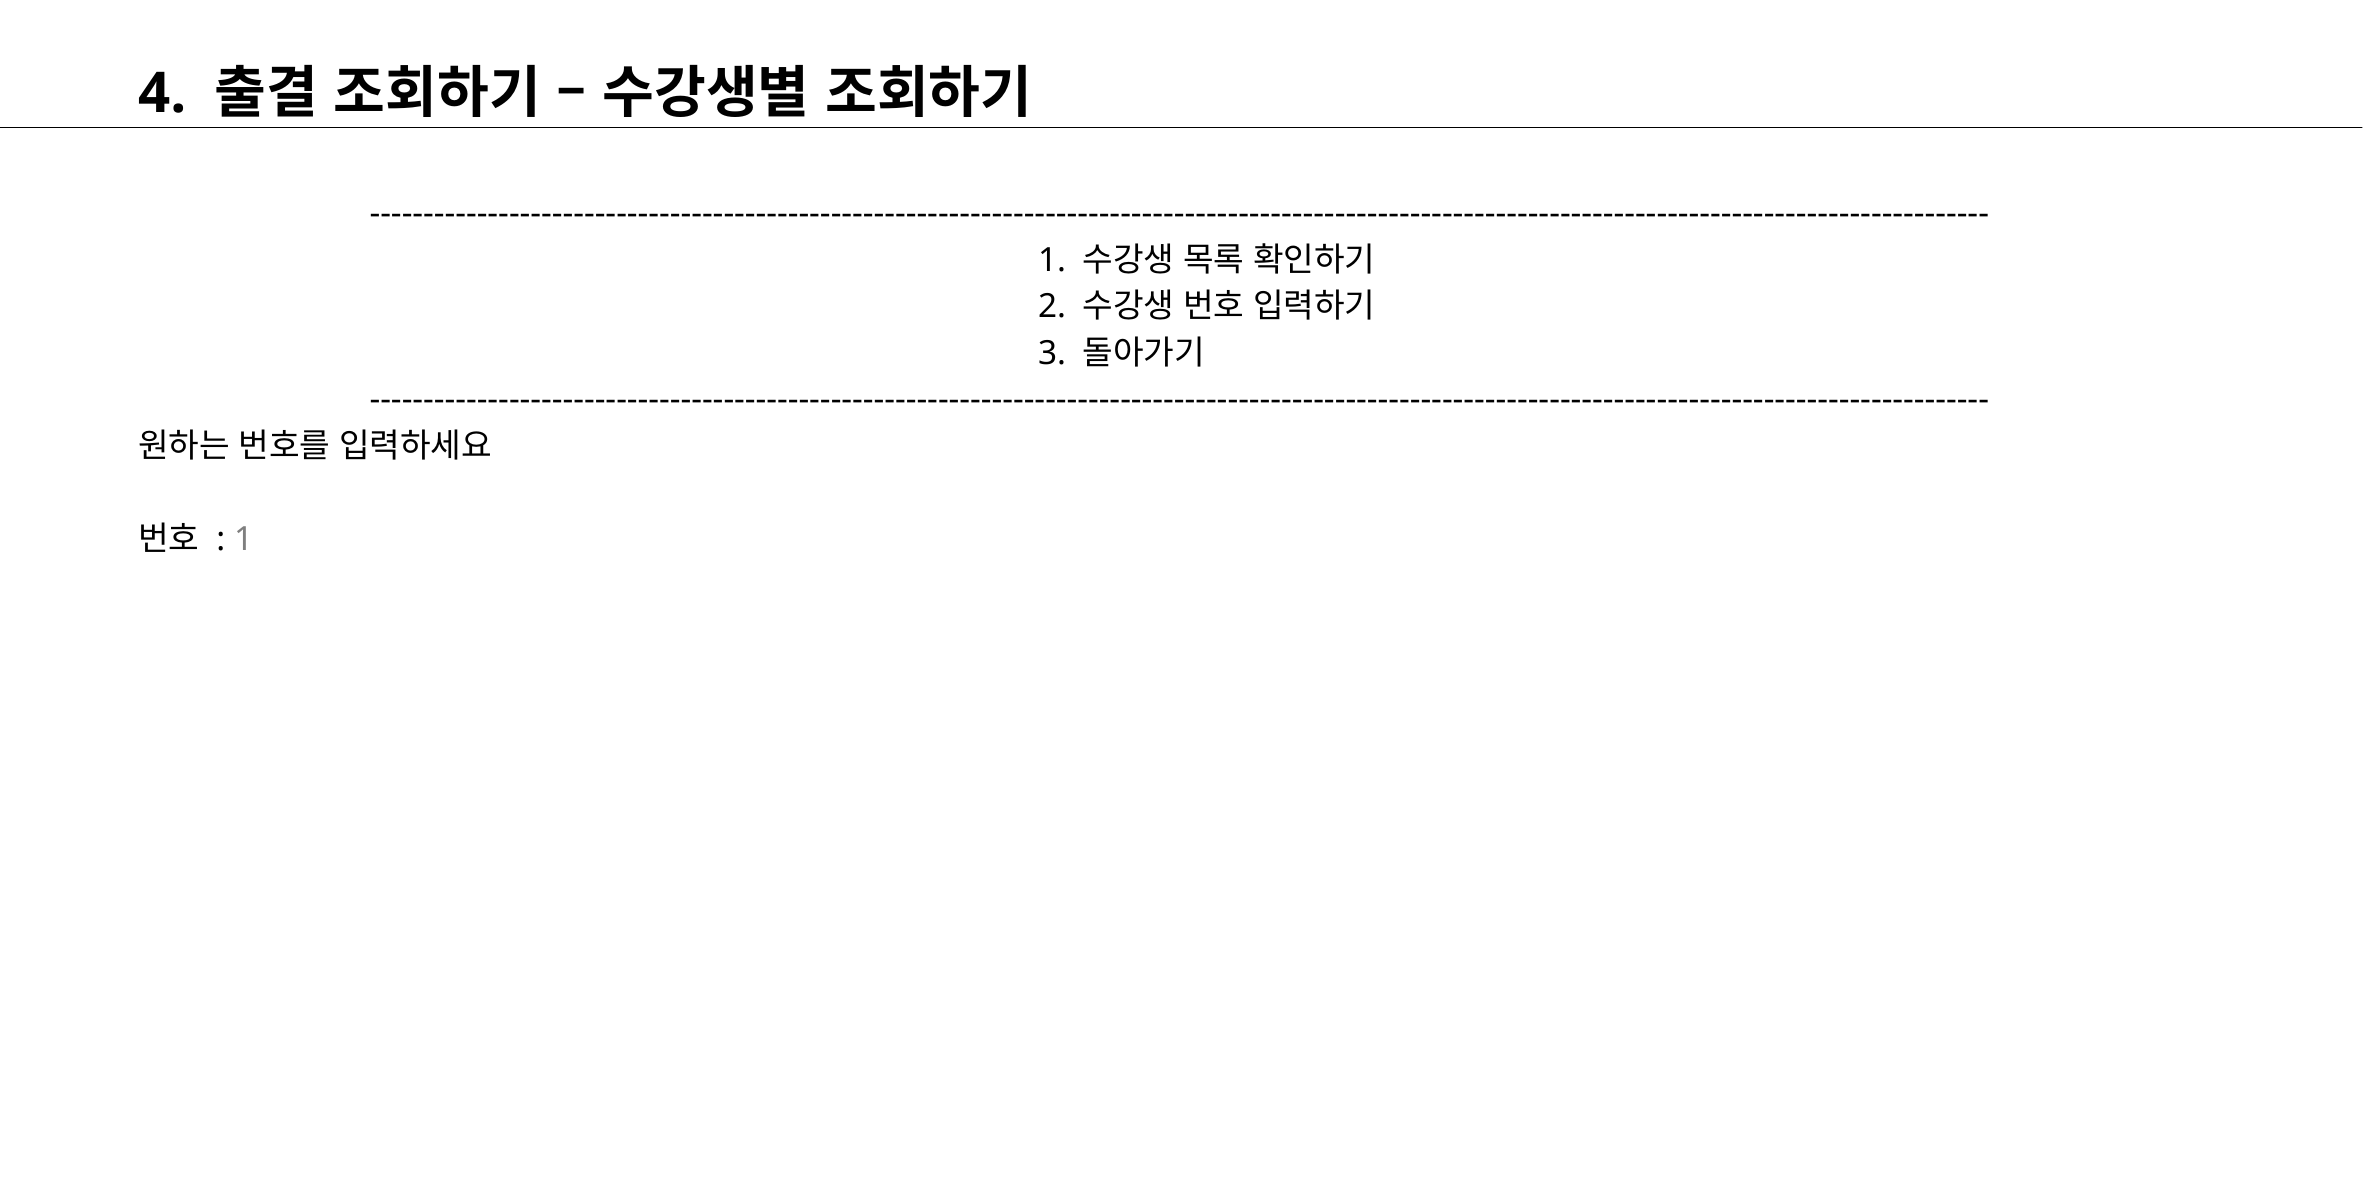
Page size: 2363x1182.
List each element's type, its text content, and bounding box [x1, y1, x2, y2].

list ------------------------------------------------------------------------------------------------------------------------------------------------------- 1. 수강생 목록 확인하기 2. 수강생 번호 입력하기 3. 돌아가기 ------------------------------------------------------------------------------------------------------------------------------------------------------- 원하는 번호를 입력하세요 번호 : 1 [118, 181, 2245, 1124]
title 4. 출결 조회하기 – 수강생별 조회하기 [118, 47, 2245, 126]
